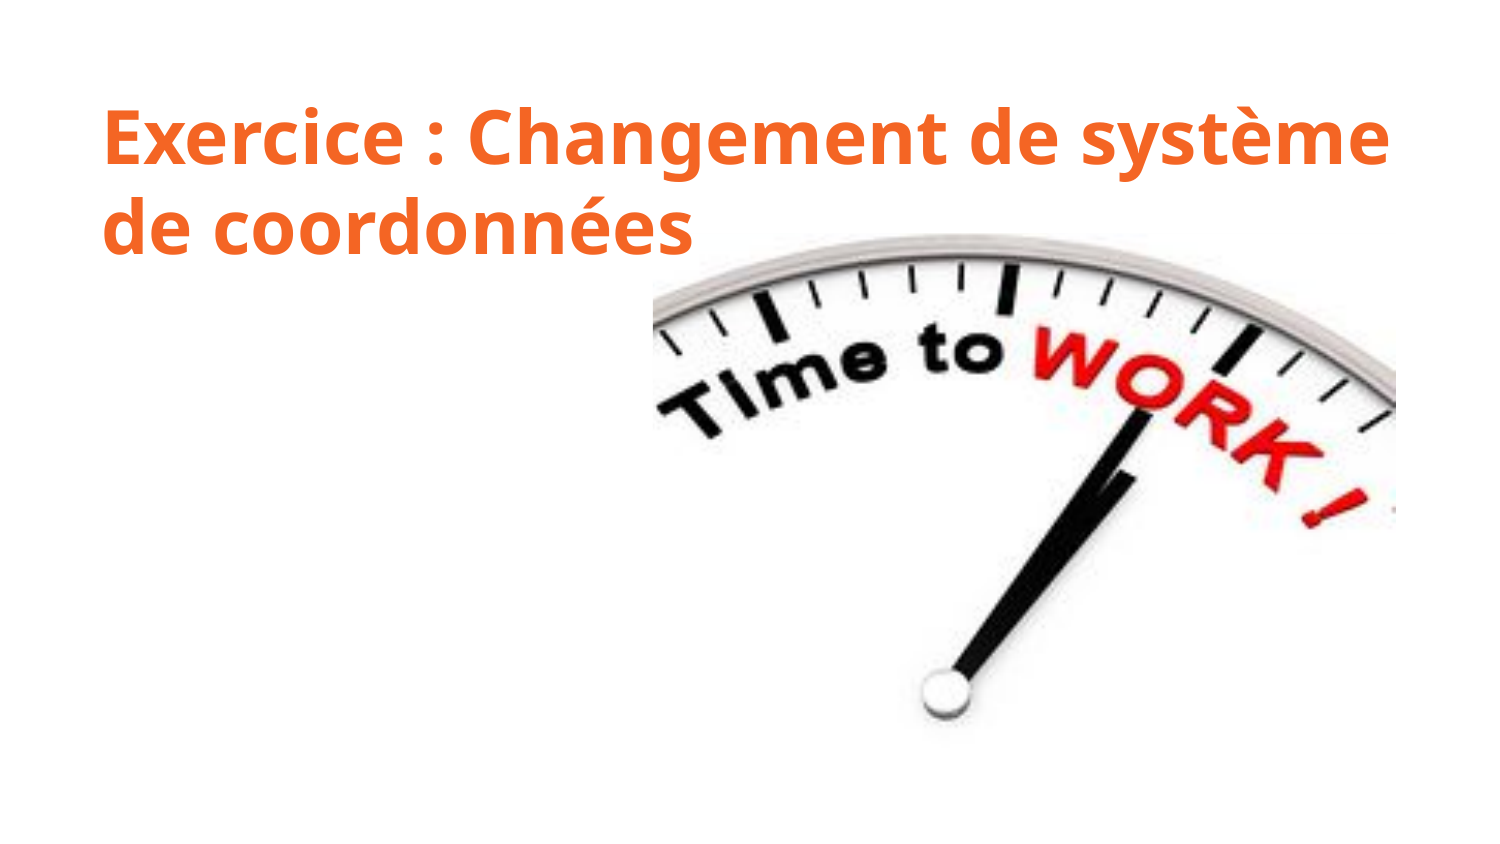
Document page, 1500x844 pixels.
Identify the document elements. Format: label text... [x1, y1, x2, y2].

picture [652, 232, 1397, 772]
title Exercice : Changement de système de coordonnées [86, 74, 1441, 201]
